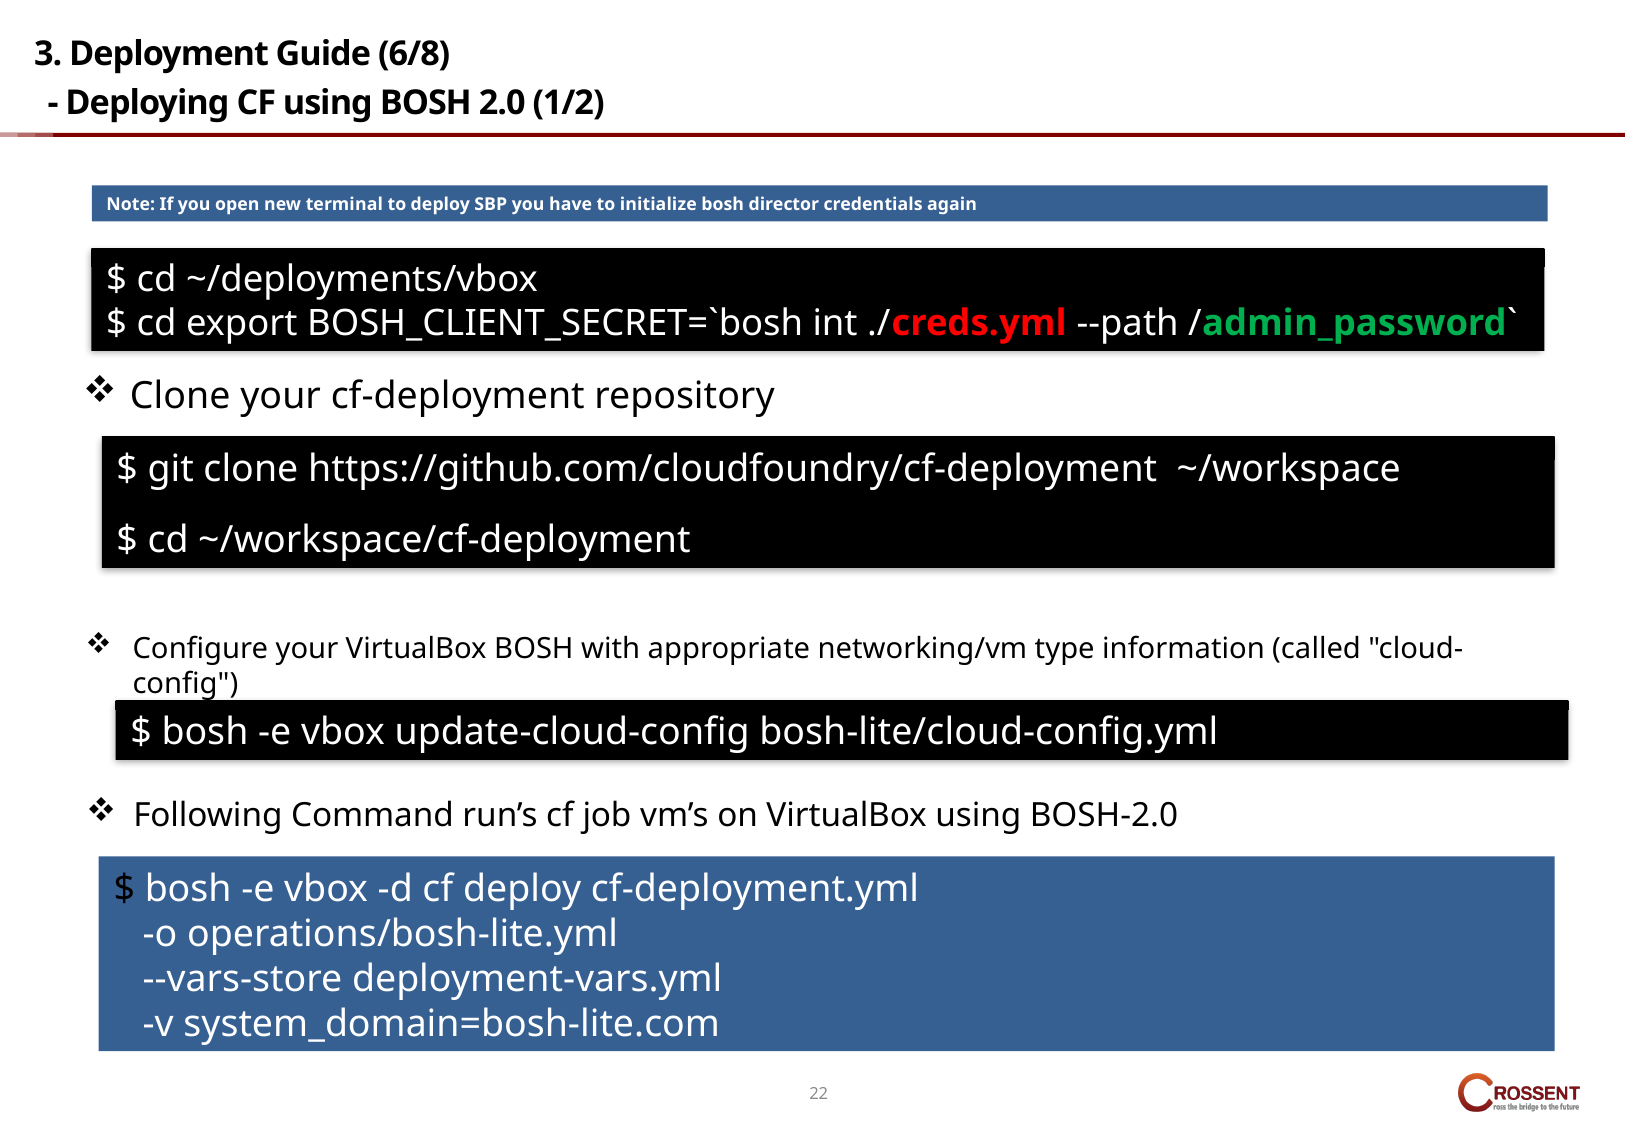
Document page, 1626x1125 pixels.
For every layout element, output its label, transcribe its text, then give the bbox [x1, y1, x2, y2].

text_box $ bosh -e vbox update-cloud-config bosh-lite/cloud-config.yml [115, 700, 1569, 760]
text_box $ git clone https://github.com/cloudfoundry/cf-deployment ~/workspace $ cd ~/workspace/cf-deployment [101, 436, 1555, 568]
title 3. Deployment Guide (6/8) - Deploying CF using BOSH 2.0 (1/2) [19, 15, 1274, 129]
text_box $ bosh -e vbox -d cf deploy cf-deployment.yml -o operations/bosh-lite.yml --vars-store deployment-vars.yml -v system_domain=bosh-lite.com [98, 856, 1555, 1052]
picture [1458, 1073, 1580, 1112]
text_box Note: If you open new terminal to deploy SBP you have to initialize bosh director credentials again [91, 185, 1548, 222]
text_box Clone your cf-deployment repository [68, 364, 1510, 424]
text_box Following Command run’s cf job vm’s on VirtualBox using BOSH-2.0 [71, 785, 1570, 841]
text_box $ cd ~/deployments/vbox $ cd export BOSH_CLIENT_SECRET=`bosh int ./creds.yml --path /admin_password` [91, 248, 1545, 351]
text_box Configure your VirtualBox BOSH with appropriate networking/vm type information (called "cloud-config") [70, 622, 1569, 707]
